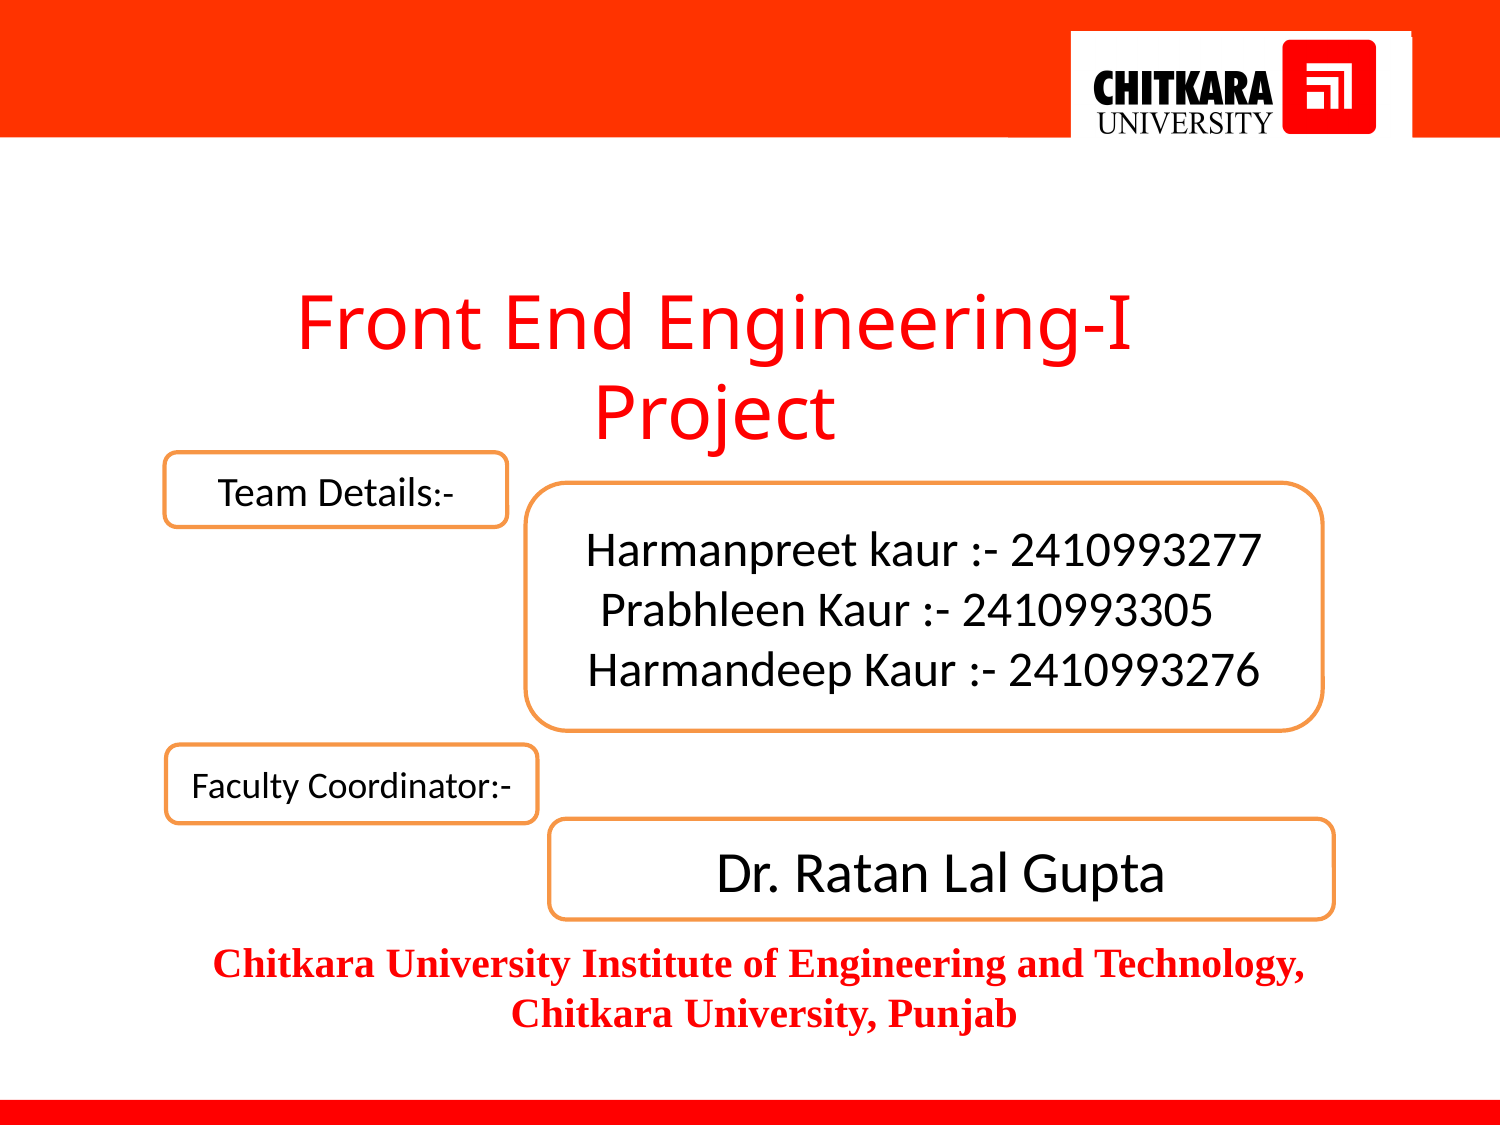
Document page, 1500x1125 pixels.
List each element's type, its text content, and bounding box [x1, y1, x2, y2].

text_box Dr. Ratan Lal Gupta [547, 816, 1336, 922]
text_box Front End Engineering-I Project [171, 267, 1258, 462]
text_box Chitkara University Institute of Engineering and Technology, Chitkara University, Punjab [197, 928, 1332, 1044]
text_box Faculty Coordinator:- [163, 742, 540, 826]
text_box [537, 763, 568, 919]
text_box Harmanpreet kaur :- 2410993277 Prabhleen Kaur :- 2410993305 Harmandeep Kaur :- 2410993276 [523, 480, 1325, 733]
text_box Team Details:- [162, 450, 510, 530]
picture [1074, 37, 1391, 138]
